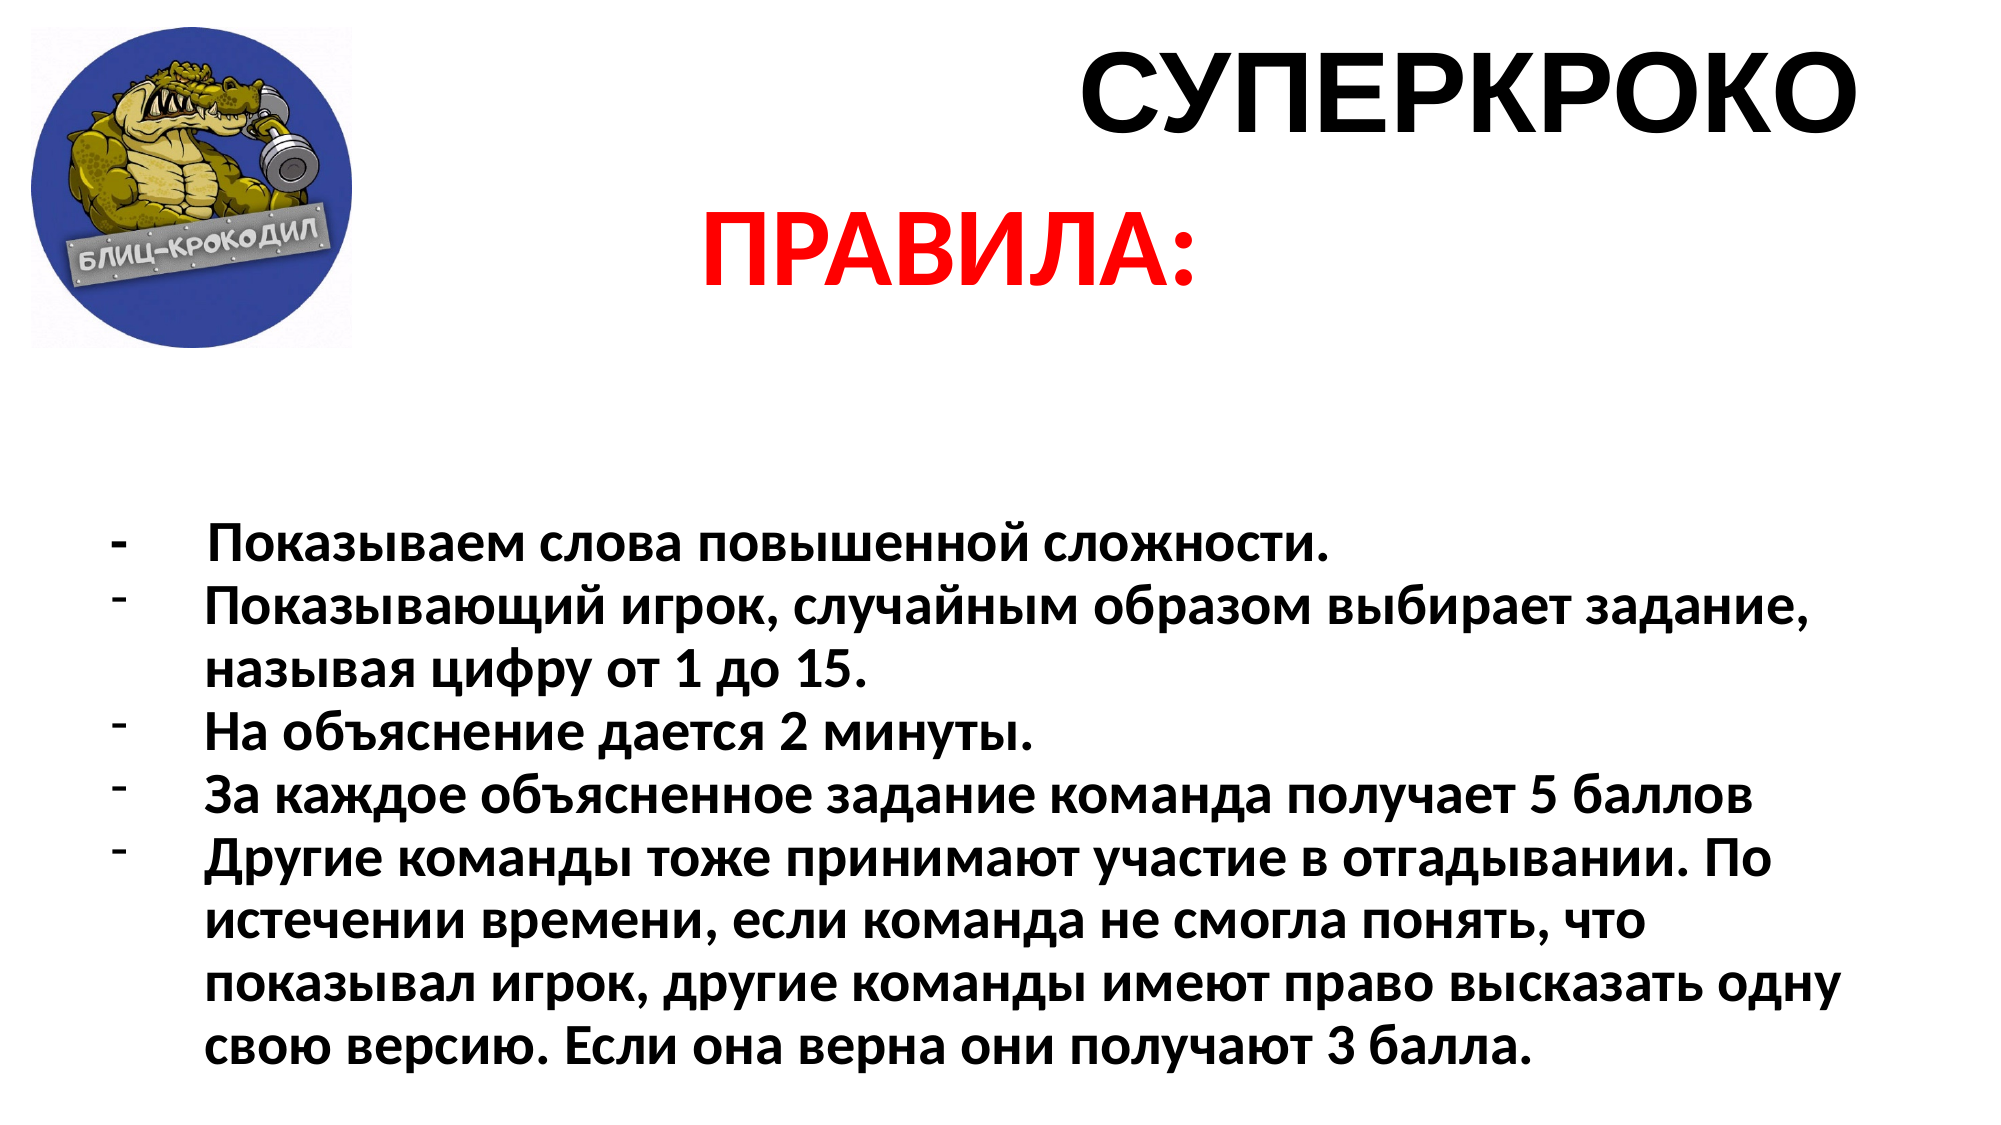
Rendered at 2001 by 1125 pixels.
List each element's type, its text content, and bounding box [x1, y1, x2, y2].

picture [31, 27, 352, 348]
text_box ПРАВИЛА: [685, 165, 1306, 316]
title СУПЕРКРОКО [940, 25, 2000, 166]
text_box - Показываем слова повышенной сложности. Показывающий игрок, случайным образом выбирает задание, называя цифру от 1 до 15. На объяснение дается 2 минуты. За каждое объясненное задание команда получает 5 баллов Другие команды тоже принимают участие в отгадывании. По истечении времени, если команда не смогла понять, что показывал игрок, другие команды имеют право высказать одну свою версию. Если она верна они получают 3 балла. [95, 333, 1934, 1085]
